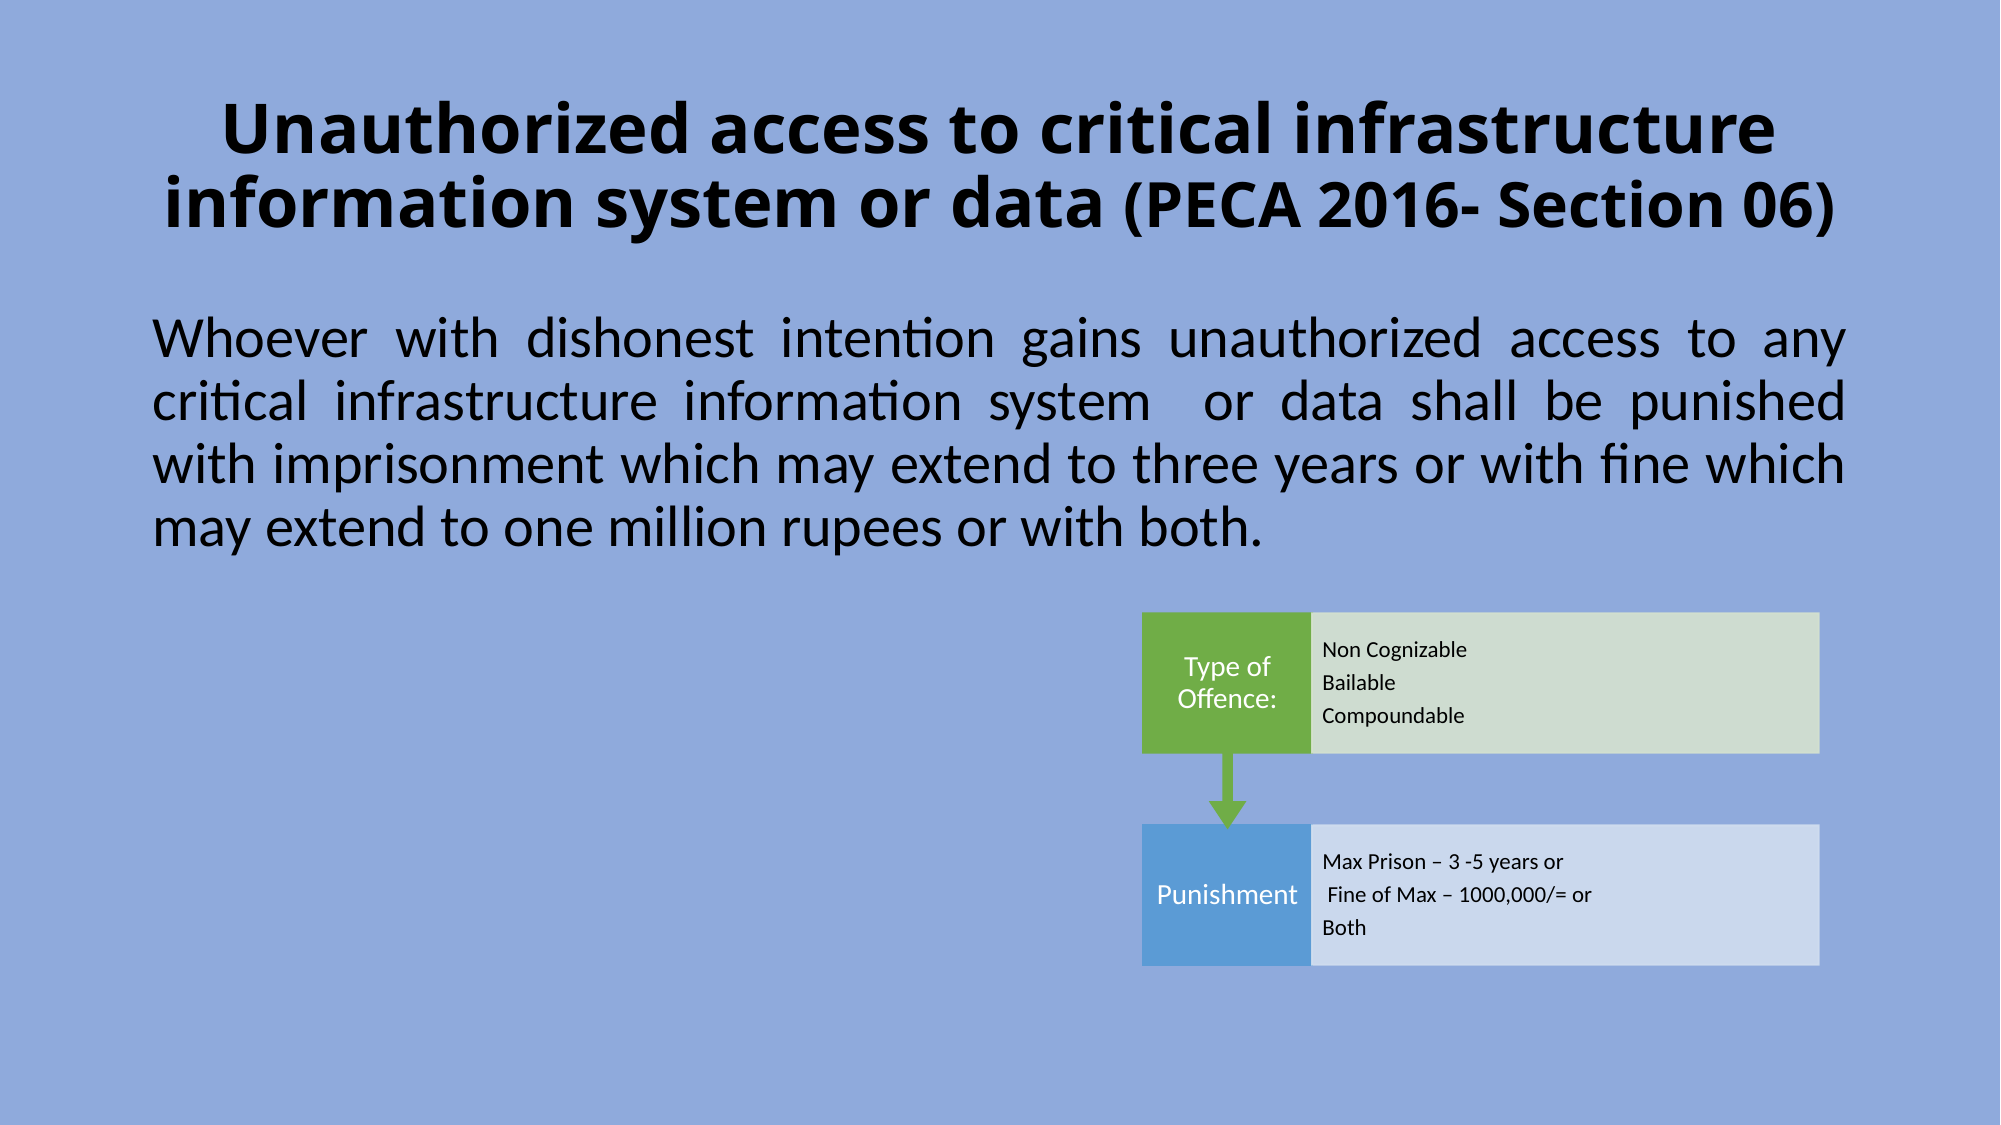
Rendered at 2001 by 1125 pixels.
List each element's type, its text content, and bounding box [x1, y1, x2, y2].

list Whoever with dishonest intention gains unauthorized access to any critical infrastructure information system or data shall be punished with imprisonment which may extend to three years or with fine which may extend to one million rupees or with both. [137, 299, 1863, 603]
title Unauthorized access to critical infrastructure information system or data (PECA 2016- Section 06) [137, 59, 1863, 278]
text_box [1143, 613, 1819, 965]
